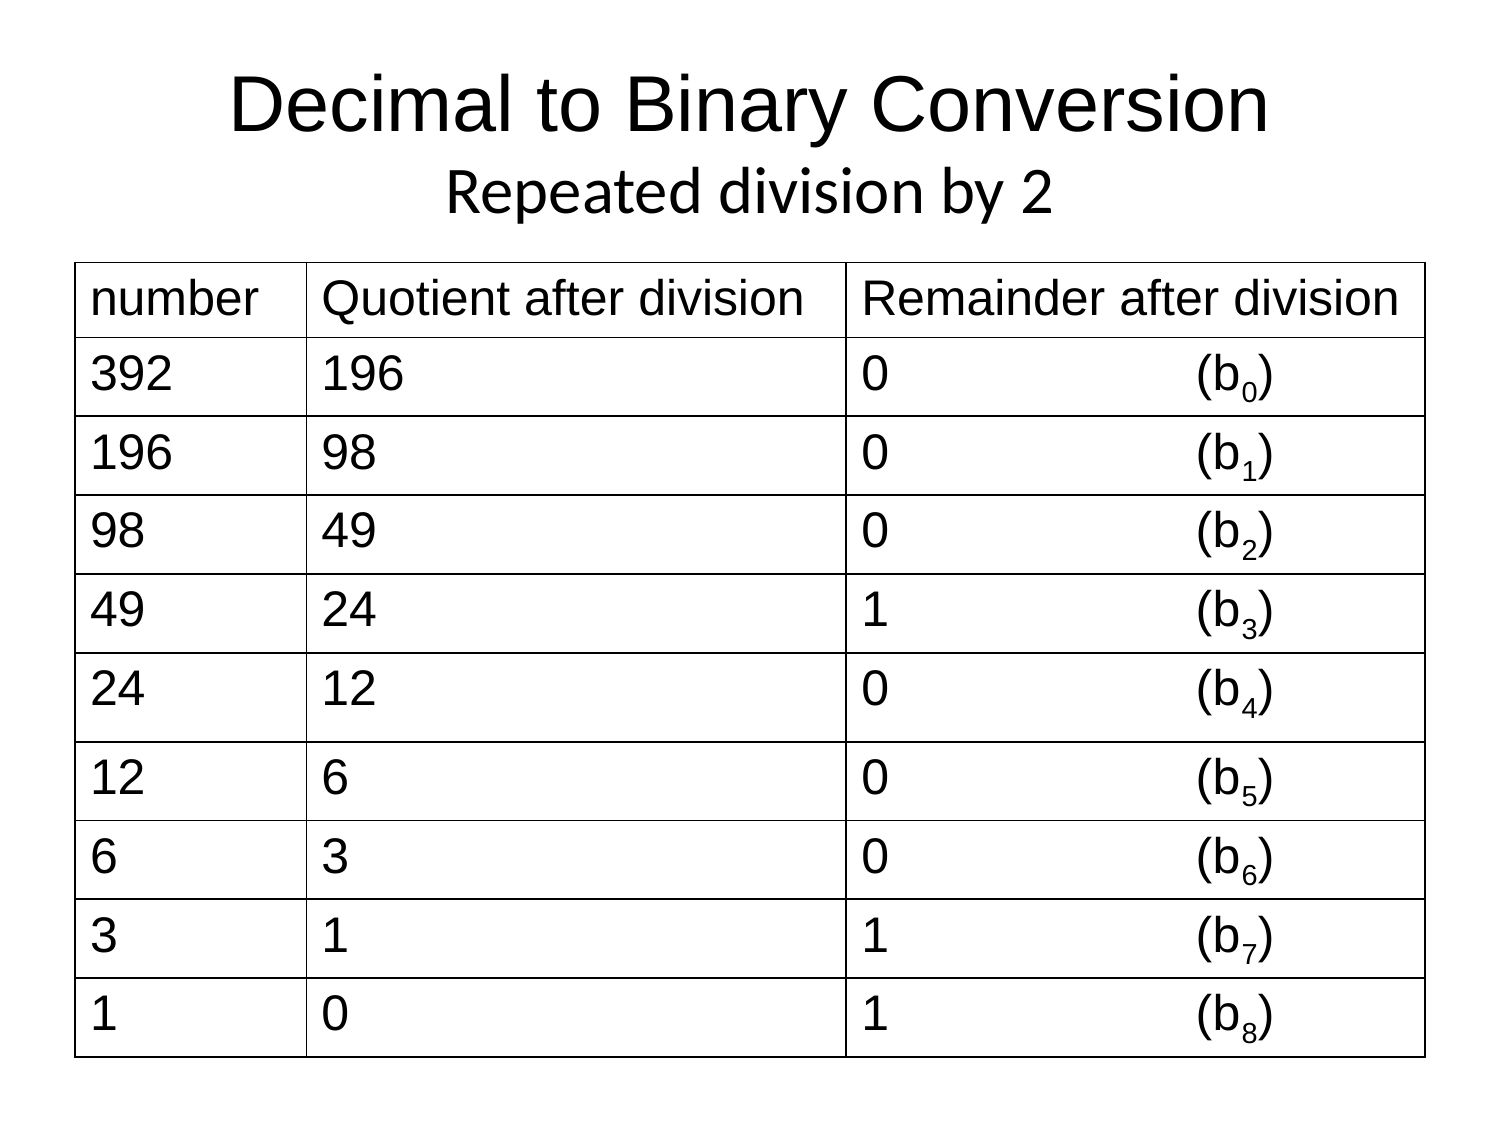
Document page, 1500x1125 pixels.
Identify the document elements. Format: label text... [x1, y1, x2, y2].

table_cell 24 [76, 654, 306, 741]
table_header number [76, 263, 306, 337]
table_cell 0 (b0) [847, 338, 1424, 415]
table_cell 98 [307, 417, 845, 494]
table_cell 1 (b8) [847, 979, 1424, 1056]
table_header Quotient after division [307, 263, 845, 337]
table_cell 0 (b5) [847, 743, 1424, 820]
table_cell 24 [307, 575, 845, 652]
table_cell 12 [307, 654, 845, 741]
table_cell 98 [76, 496, 306, 573]
table_cell 3 [307, 821, 845, 898]
table_cell 392 [76, 338, 306, 415]
table_cell 1 [76, 979, 306, 1056]
table_cell 196 [307, 338, 845, 415]
table_cell 0 [307, 979, 845, 1056]
table_cell 0 (b4) [847, 654, 1424, 741]
table_cell 6 [76, 821, 306, 898]
table_cell 12 [76, 743, 306, 820]
table_cell 0 (b1) [847, 417, 1424, 494]
table_cell 1 (b7) [847, 900, 1424, 977]
table_cell 196 [76, 417, 306, 494]
title Decimal to Binary Conversion Repeated division by 2 [75, 45, 1425, 234]
table_cell 49 [76, 575, 306, 652]
table_cell 3 [76, 900, 306, 977]
table_cell 1 [307, 900, 845, 977]
table_cell 0 (b6) [847, 821, 1424, 898]
table_cell 49 [307, 496, 845, 573]
table_cell 1 (b3) [847, 575, 1424, 652]
table_cell 6 [307, 743, 845, 820]
table_header Remainder after division [847, 263, 1424, 337]
table_cell 0 (b2) [847, 496, 1424, 573]
